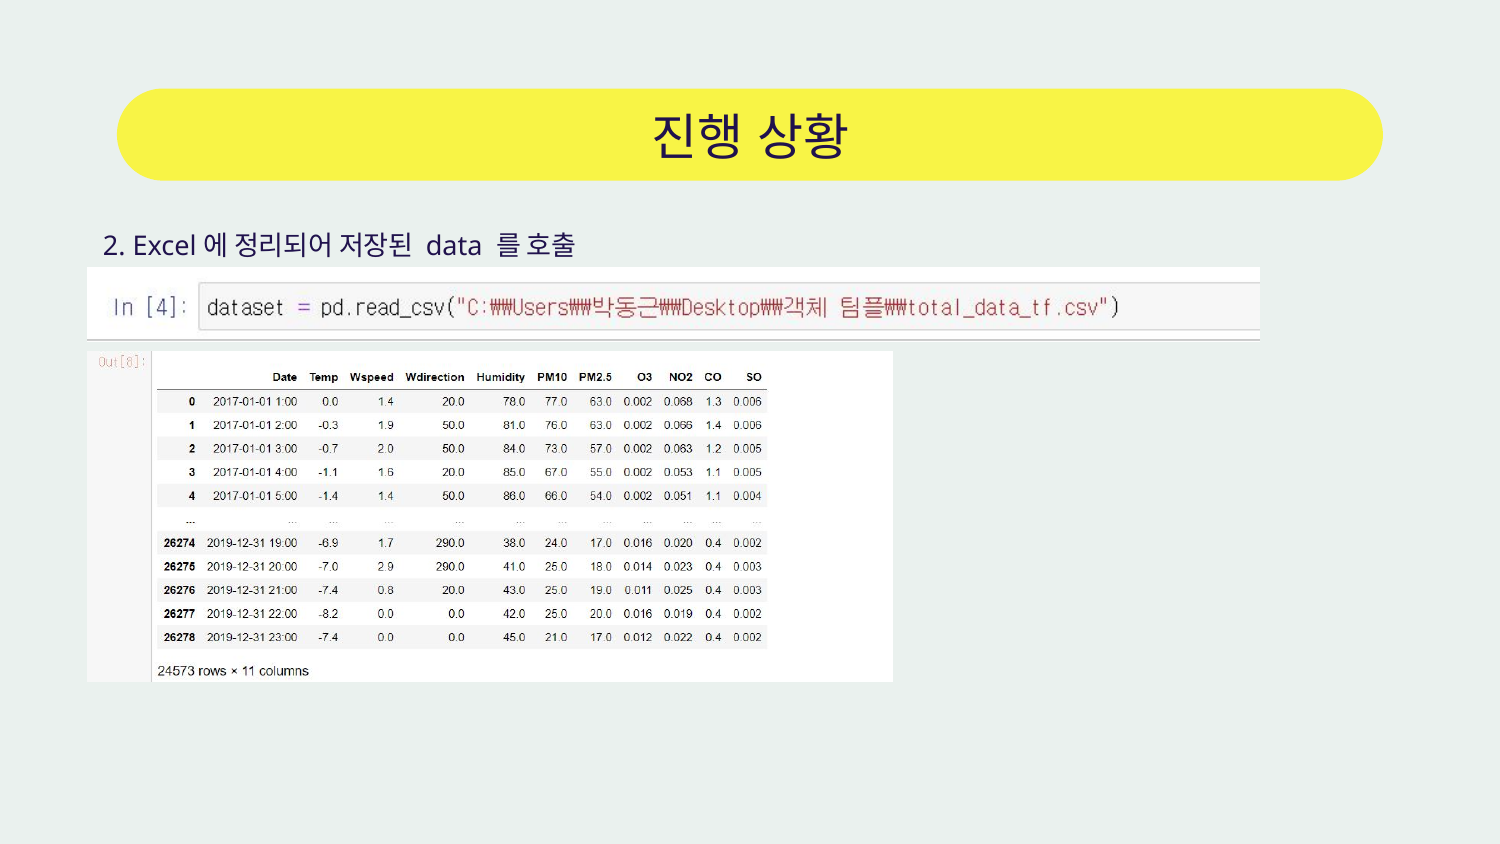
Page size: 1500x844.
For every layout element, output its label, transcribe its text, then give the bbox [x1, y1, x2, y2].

title 진행 상황 [154, 90, 1346, 181]
list 2. Excel에 정리되어 저장된 data 를 호출 [87, 212, 1347, 729]
picture [87, 267, 1260, 342]
picture [87, 351, 893, 683]
